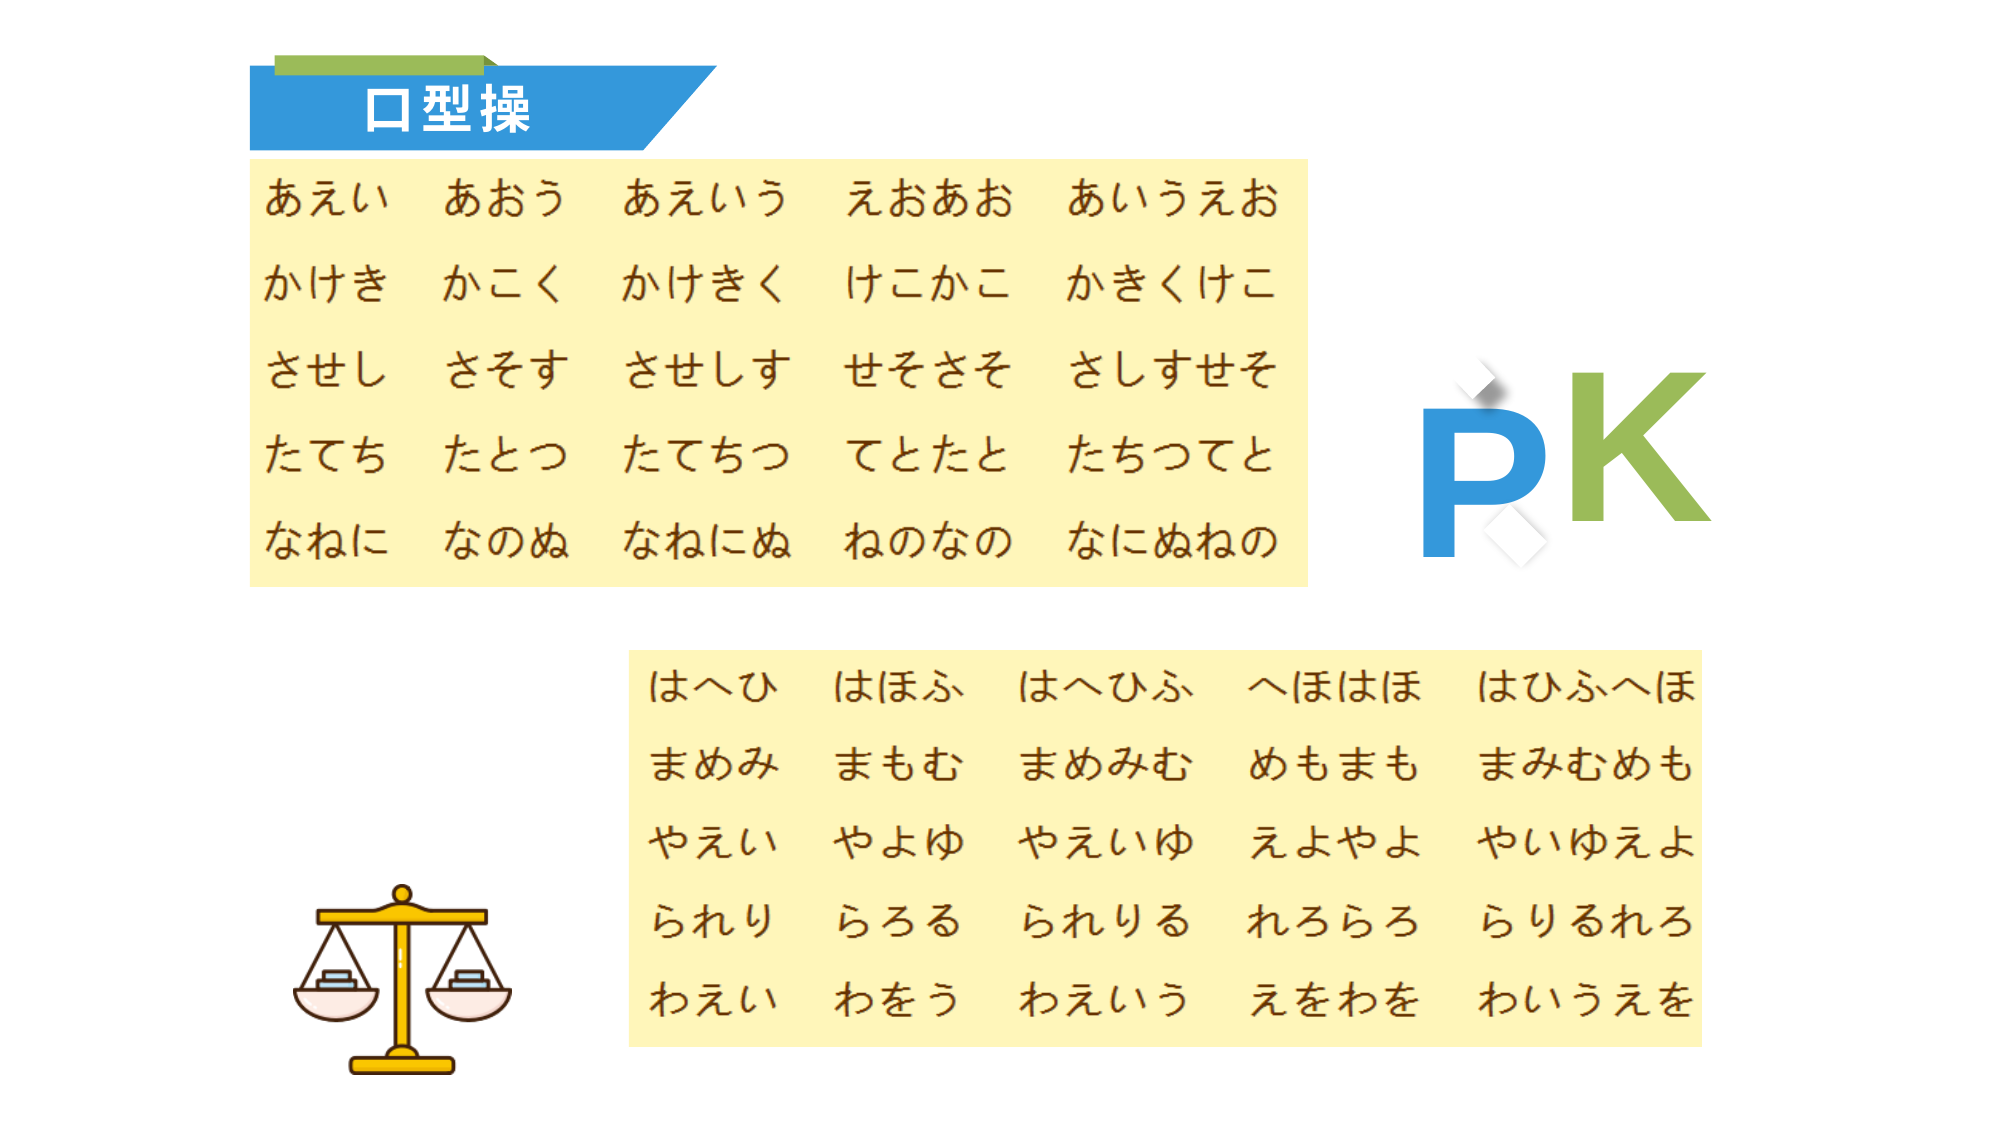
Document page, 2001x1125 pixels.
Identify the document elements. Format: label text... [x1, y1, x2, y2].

text_box [249, 65, 718, 151]
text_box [1451, 298, 1665, 563]
text_box 口型操 [265, 56, 629, 118]
picture [293, 883, 512, 1075]
picture [628, 650, 1703, 1047]
picture [249, 159, 1309, 588]
